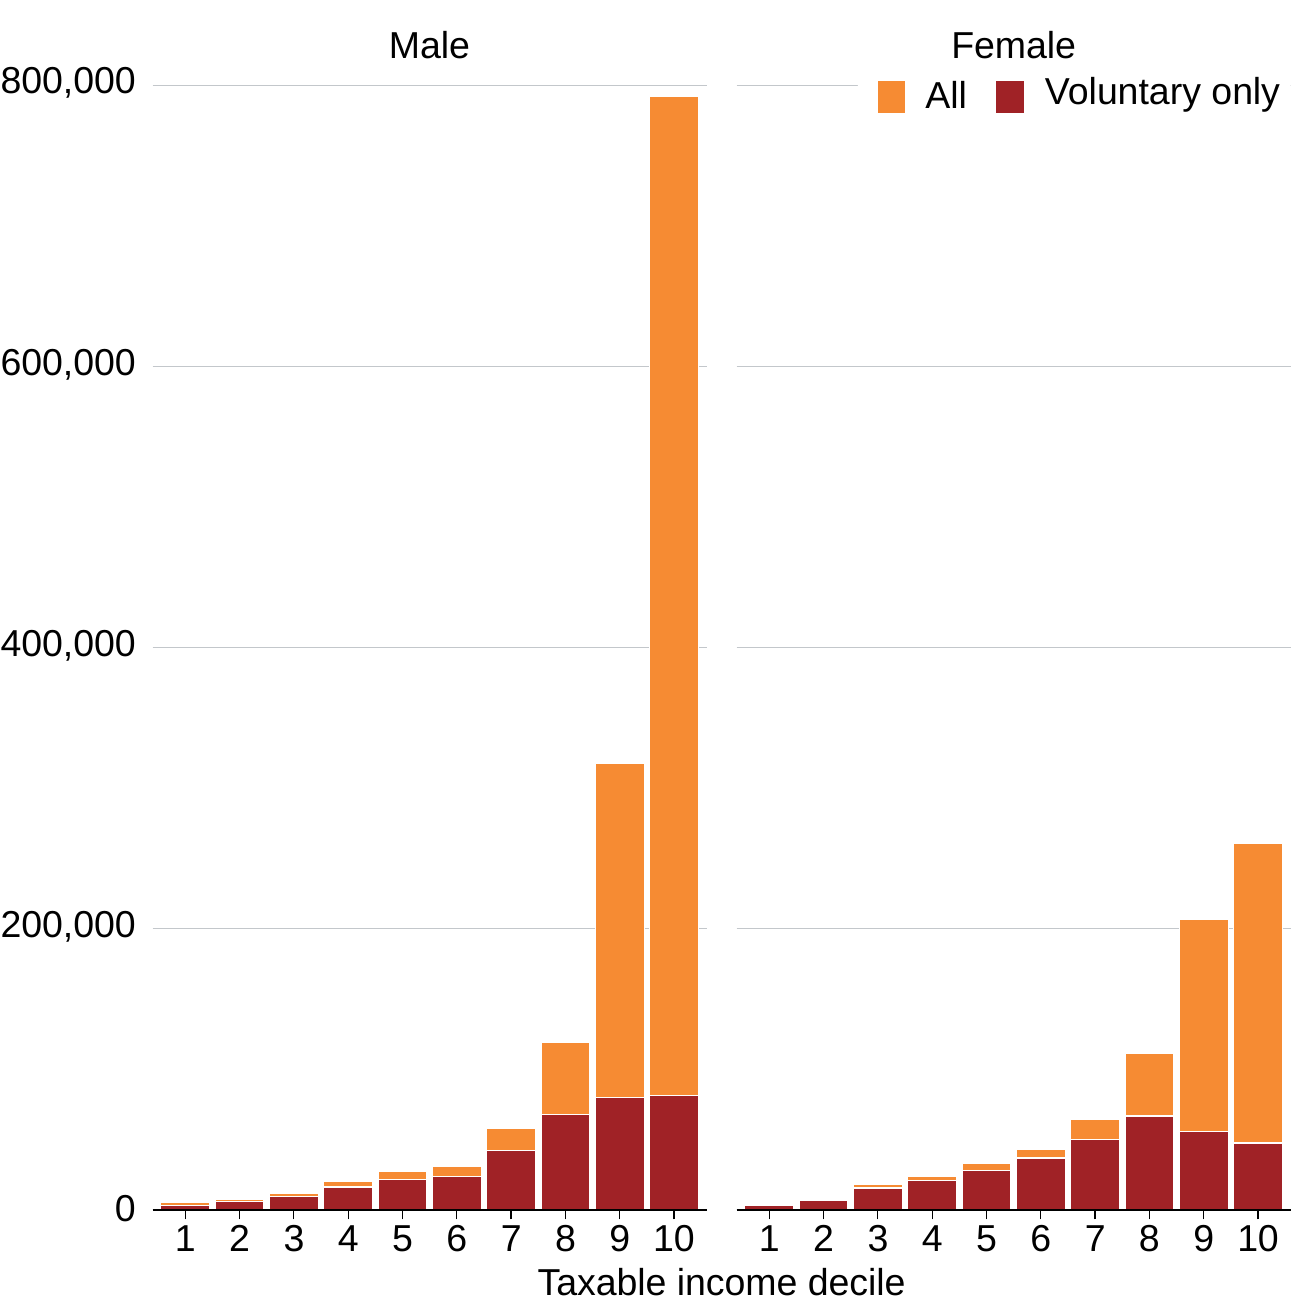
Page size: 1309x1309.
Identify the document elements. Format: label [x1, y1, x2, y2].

text_box [0, 0, 1309, 1309]
